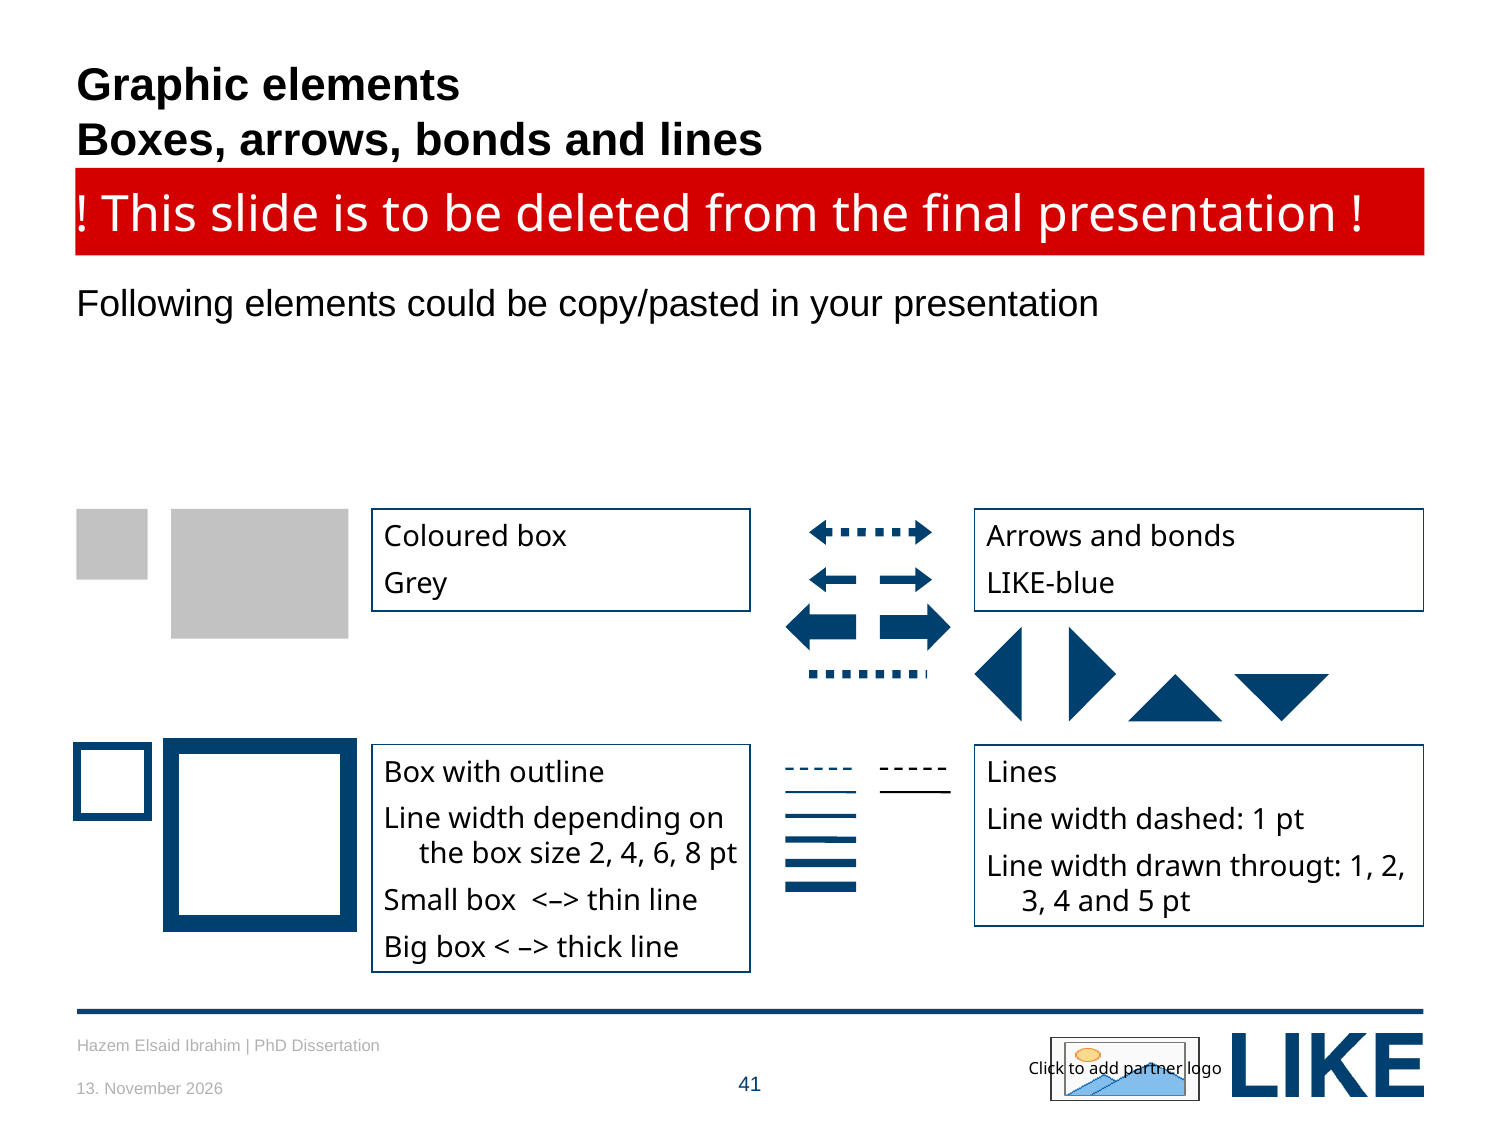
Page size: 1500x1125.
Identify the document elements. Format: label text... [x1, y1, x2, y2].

text_box [809, 573, 857, 586]
text_box [809, 526, 818, 539]
text_box [785, 603, 857, 651]
picture [1232, 1033, 1424, 1097]
text_box [77, 746, 148, 817]
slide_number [76, 1077, 427, 1099]
text_box [923, 526, 933, 539]
text_box [1234, 674, 1329, 722]
text_box [879, 603, 951, 651]
text_box Coloured box Grey [371, 508, 750, 612]
title Graphic elements Boxes, arrows, bonds and lines [76, 54, 1423, 166]
text_box [974, 626, 1022, 722]
text_box Box with outline Line width depending on the box size 2, 4, 6, 8 pt Small box <–> thin line Big box < –> thick line [371, 744, 750, 972]
picture [1045, 1033, 1206, 1103]
text_box [171, 746, 349, 924]
text_box Lines Line width dashed: 1 pt Line width drawn througt: 1, 2, 3, 4 and 5 pt [974, 744, 1424, 926]
list Following elements could be copy/pasted in your presentation [76, 278, 1423, 1000]
text_box [76, 508, 148, 580]
text_box Arrows and bonds LIKE-blue [974, 508, 1424, 612]
text_box [1128, 674, 1223, 722]
text_box [879, 573, 933, 586]
text_box ! This slide is to be deleted from the final presentation ! [75, 167, 1425, 256]
text_box [1068, 626, 1117, 722]
text_box [171, 508, 349, 639]
footer Hazem Elsaid Ibrahim | PhD Dissertation [77, 1035, 552, 1056]
